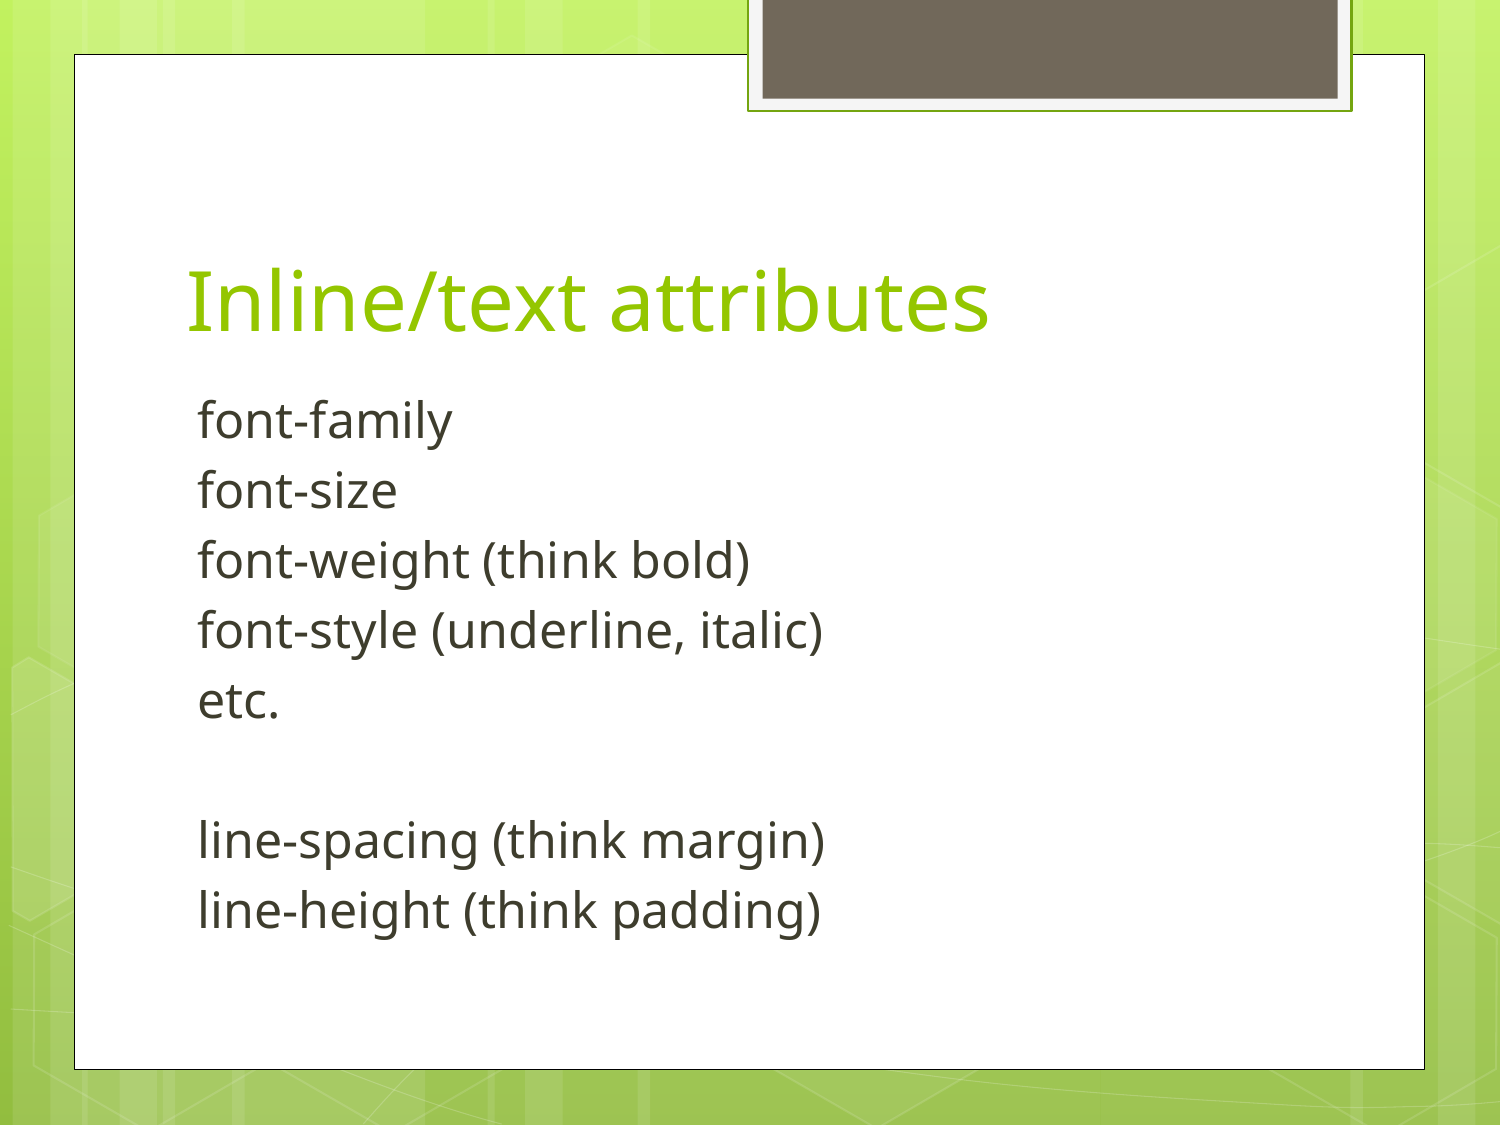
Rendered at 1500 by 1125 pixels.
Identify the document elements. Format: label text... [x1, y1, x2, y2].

list font-family font-size font-weight (think bold) font-style (underline, italic) etc. line-spacing (think margin) line-height (think padding) [171, 381, 1283, 957]
title Inline/text attributes [171, 168, 1324, 357]
